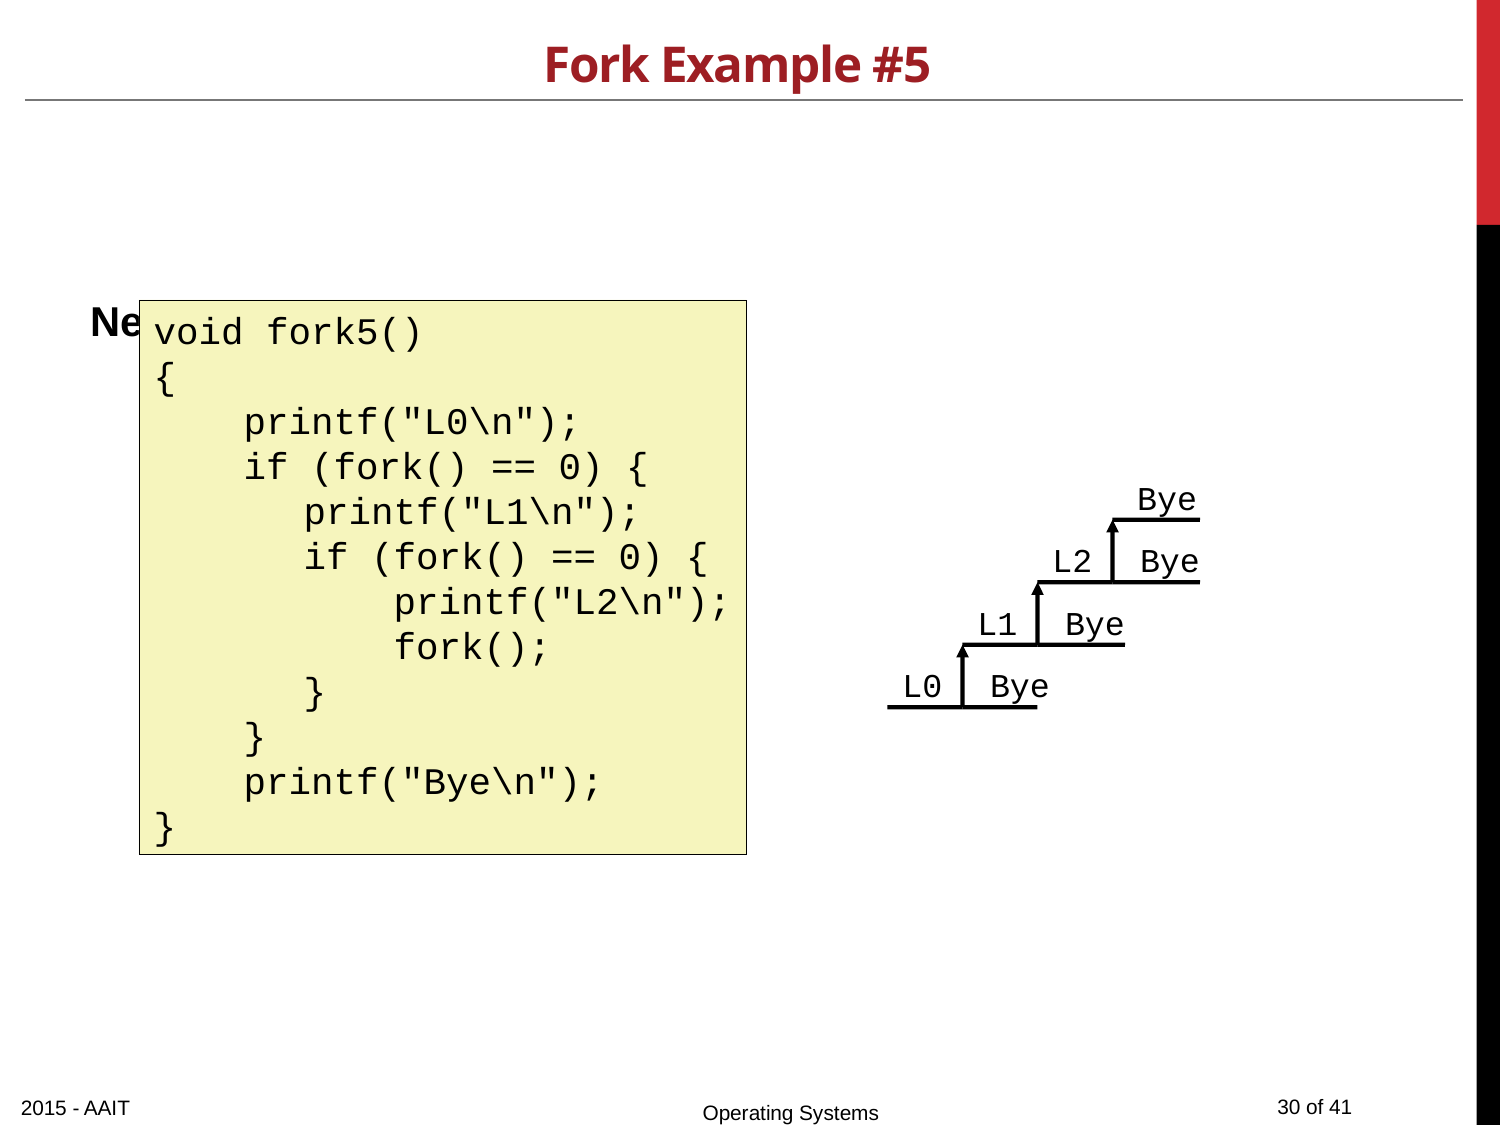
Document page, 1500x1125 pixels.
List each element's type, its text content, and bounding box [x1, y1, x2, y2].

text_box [1111, 469, 1216, 588]
footer 2015 - AAIT [5, 1087, 569, 1125]
slide_number Operating Systems [687, 1087, 1250, 1125]
title Fork Example #5 [12, 25, 1463, 100]
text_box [1036, 531, 1141, 651]
list Nested forks in children [75, 287, 1325, 1005]
slide_number 30 of 41 [1262, 1087, 1479, 1125]
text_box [961, 594, 1066, 713]
text_box void fork5() { printf("L0\n"); if (fork() == 0) { printf("L1\n"); if (fork() == 0) { printf("L2\n"); fork(); } } printf("Bye\n"); } [138, 299, 747, 855]
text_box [886, 656, 961, 713]
